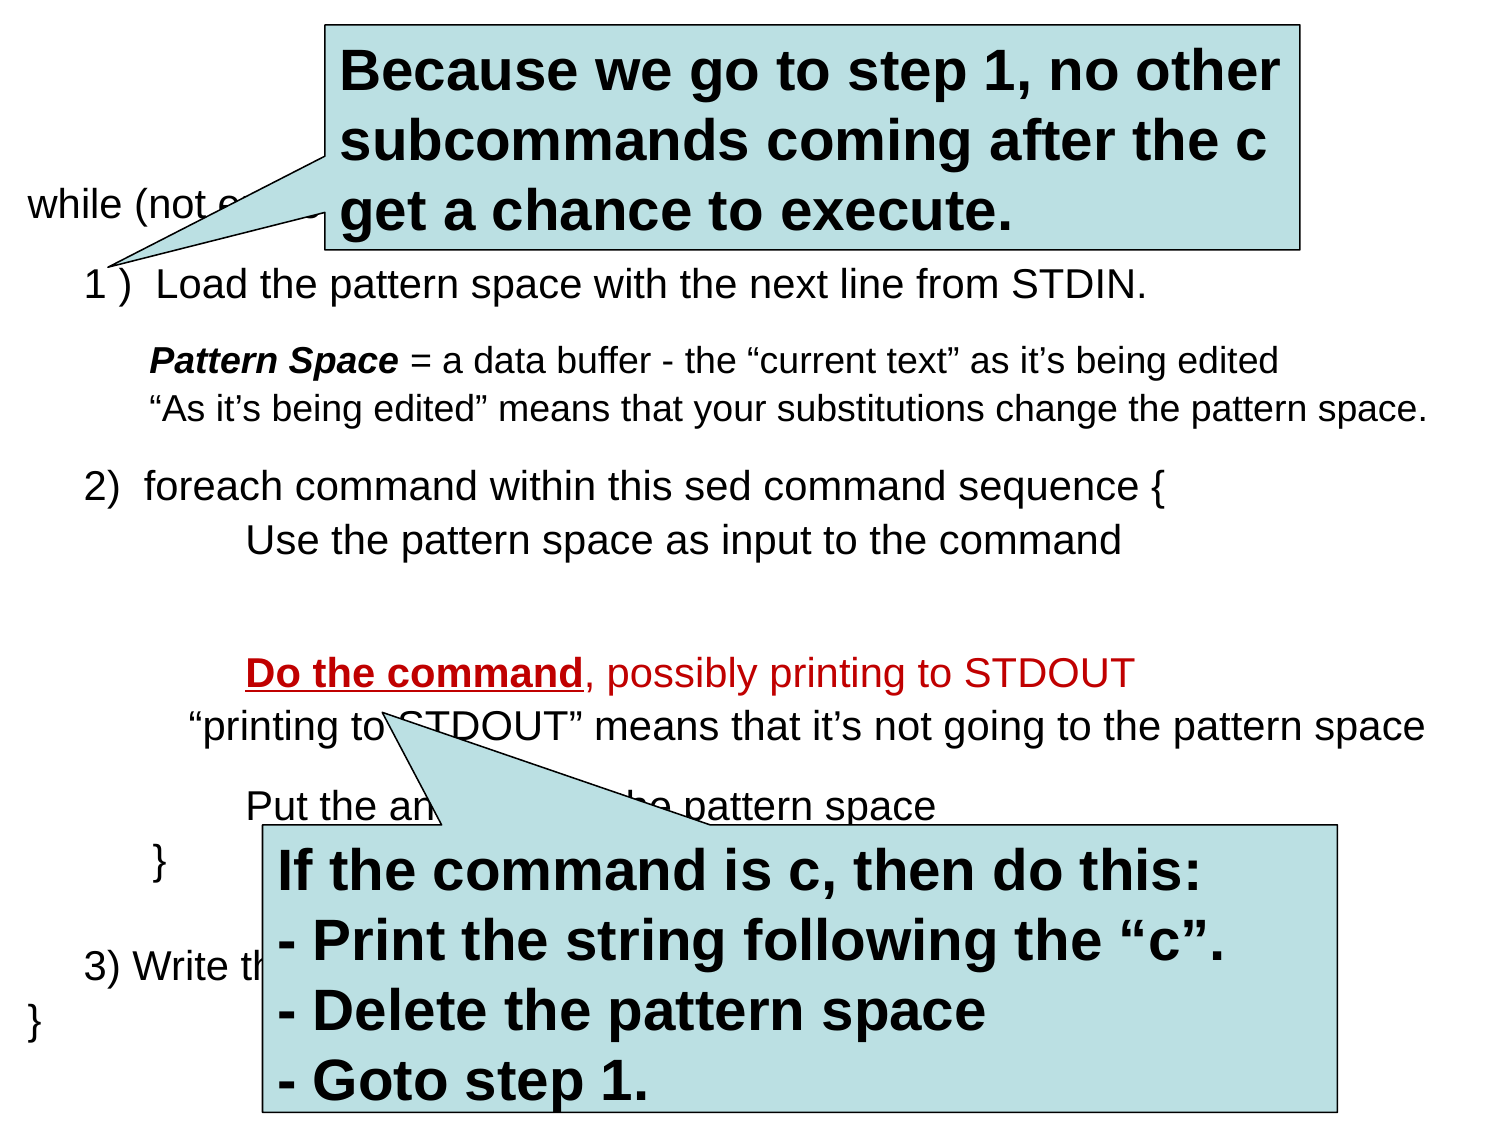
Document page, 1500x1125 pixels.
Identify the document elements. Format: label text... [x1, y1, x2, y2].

text_box If the command is c, then do this: - Print the string following the “c”. - Delete the pattern space - Goto step 1. [262, 712, 1338, 1113]
text_box Because we go to step 1, no other subcommands coming after the c get a chance to execute. [107, 24, 1300, 268]
list while (not end of file){ 1 ) Load the pattern space with the next line from STDIN. Pattern Space = a data buffer - the “current text” as it’s being edited “As it’s being edited” means that your substitutions change the pattern space. 2) foreach command within this sed command sequence { Use the pattern space as input to the command Do the command, possibly printing to STDOUT “printing to STDOUT” means that it’s not going to the pattern space Put the answer into the pattern space } 3) Write the pattern space to STDOUT (if the -n flag is not used). } [12, 174, 1476, 1125]
title How sed Works [74, 0, 1426, 188]
